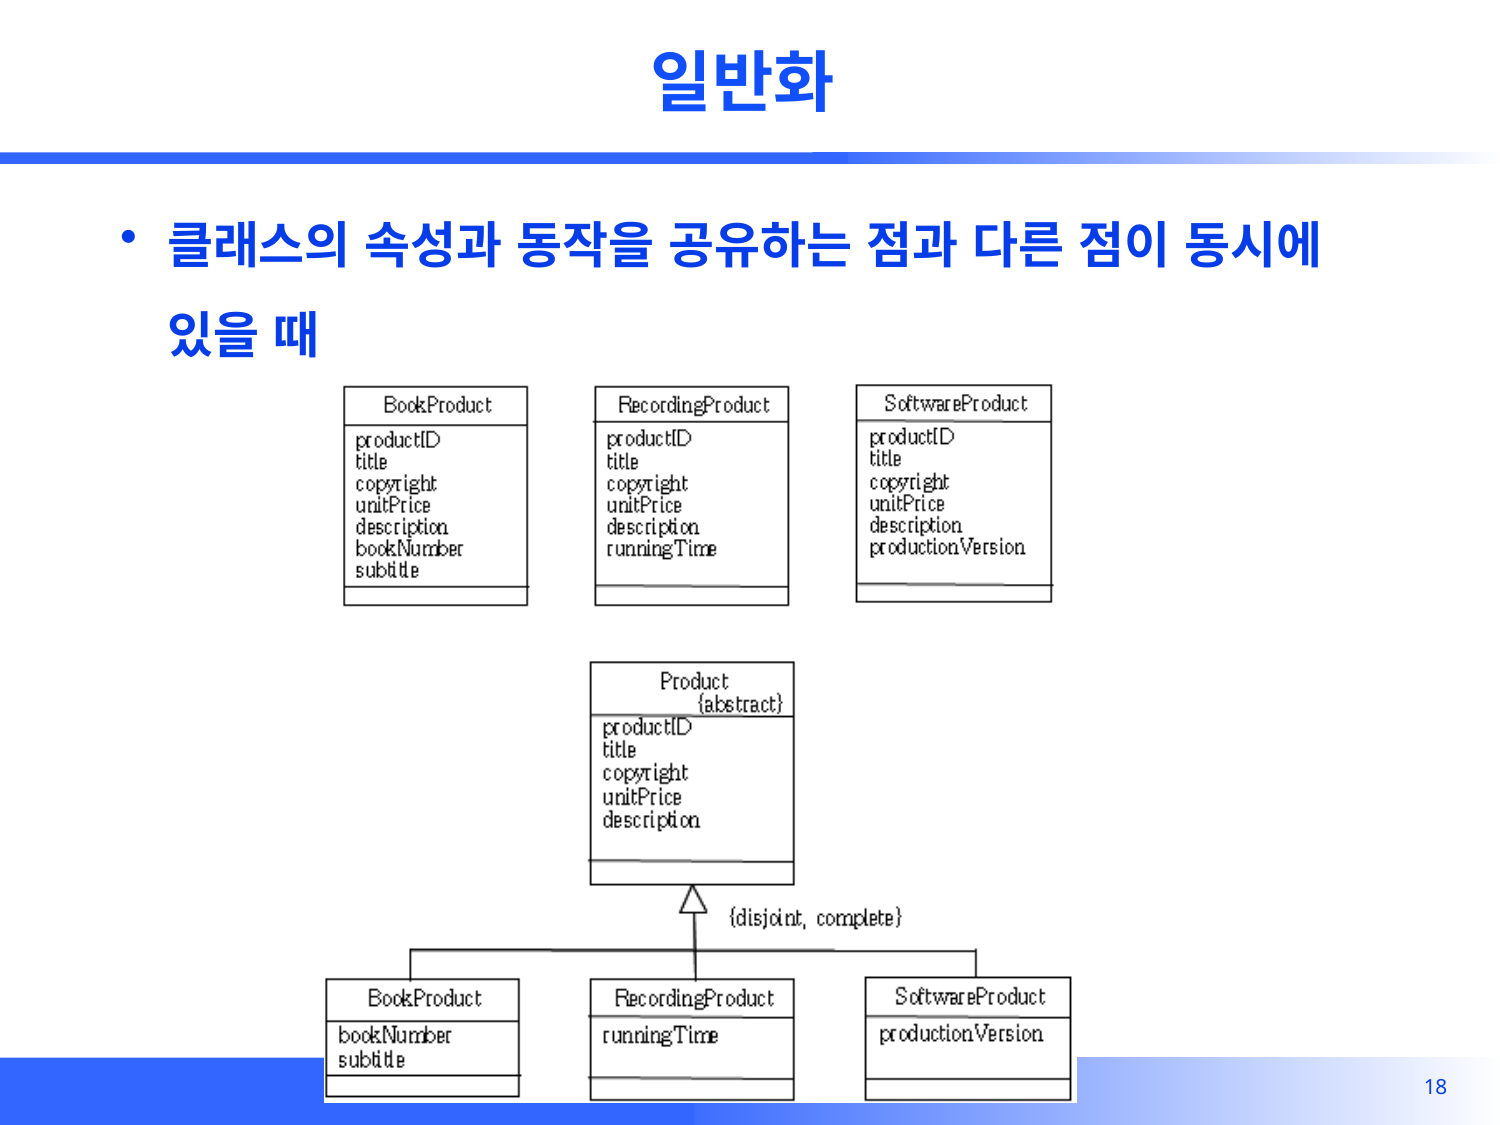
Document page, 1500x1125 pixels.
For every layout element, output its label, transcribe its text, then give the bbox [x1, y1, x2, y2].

list 클래스의 속성과 동작을 공유하는 점과 다른 점이 동시에 있을 때 [105, 175, 1388, 1050]
picture [324, 659, 1077, 1103]
picture [342, 383, 1059, 608]
title 일반화 [105, 75, 1381, 136]
text_box [0, 0, 1500, 75]
